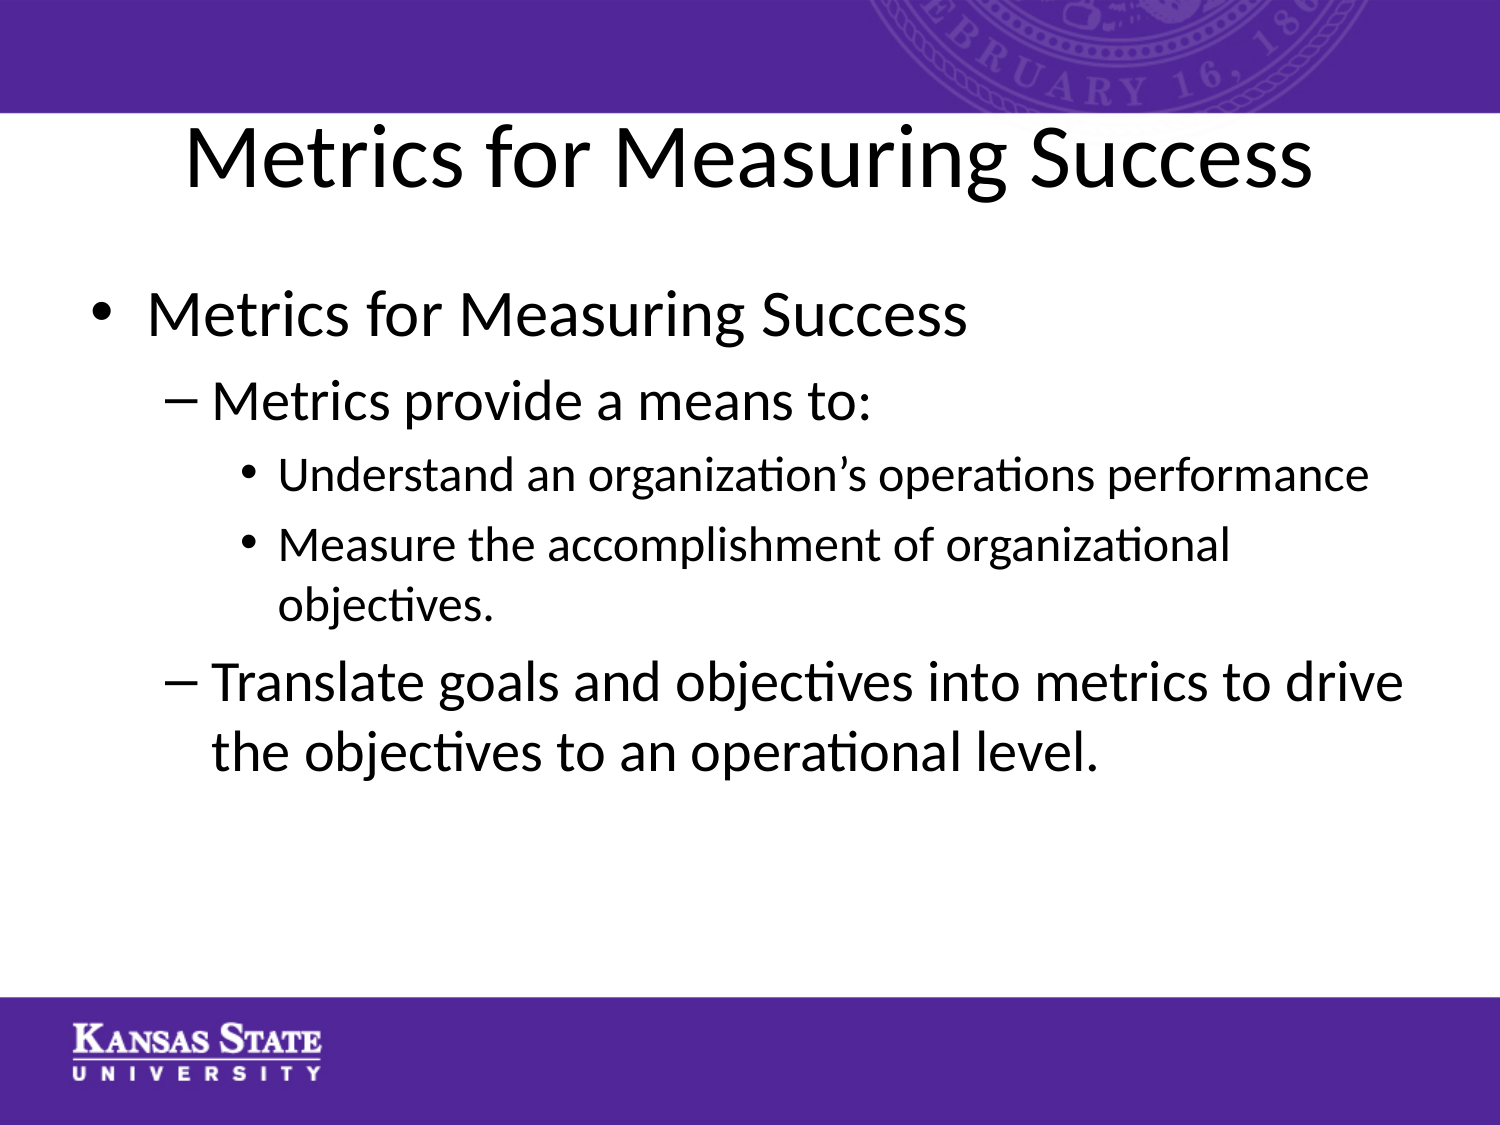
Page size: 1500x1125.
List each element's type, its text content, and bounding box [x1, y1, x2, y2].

title Metrics for Measuring Success [75, 57, 1425, 245]
picture [0, 0, 1500, 1125]
list Metrics for Measuring Success Metrics provide a means to: Understand an organization’s operations performance Measure the accomplishment of organizational objectives. Translate goals and objectives into metrics to drive the objectives to an operational level. [75, 262, 1425, 1005]
